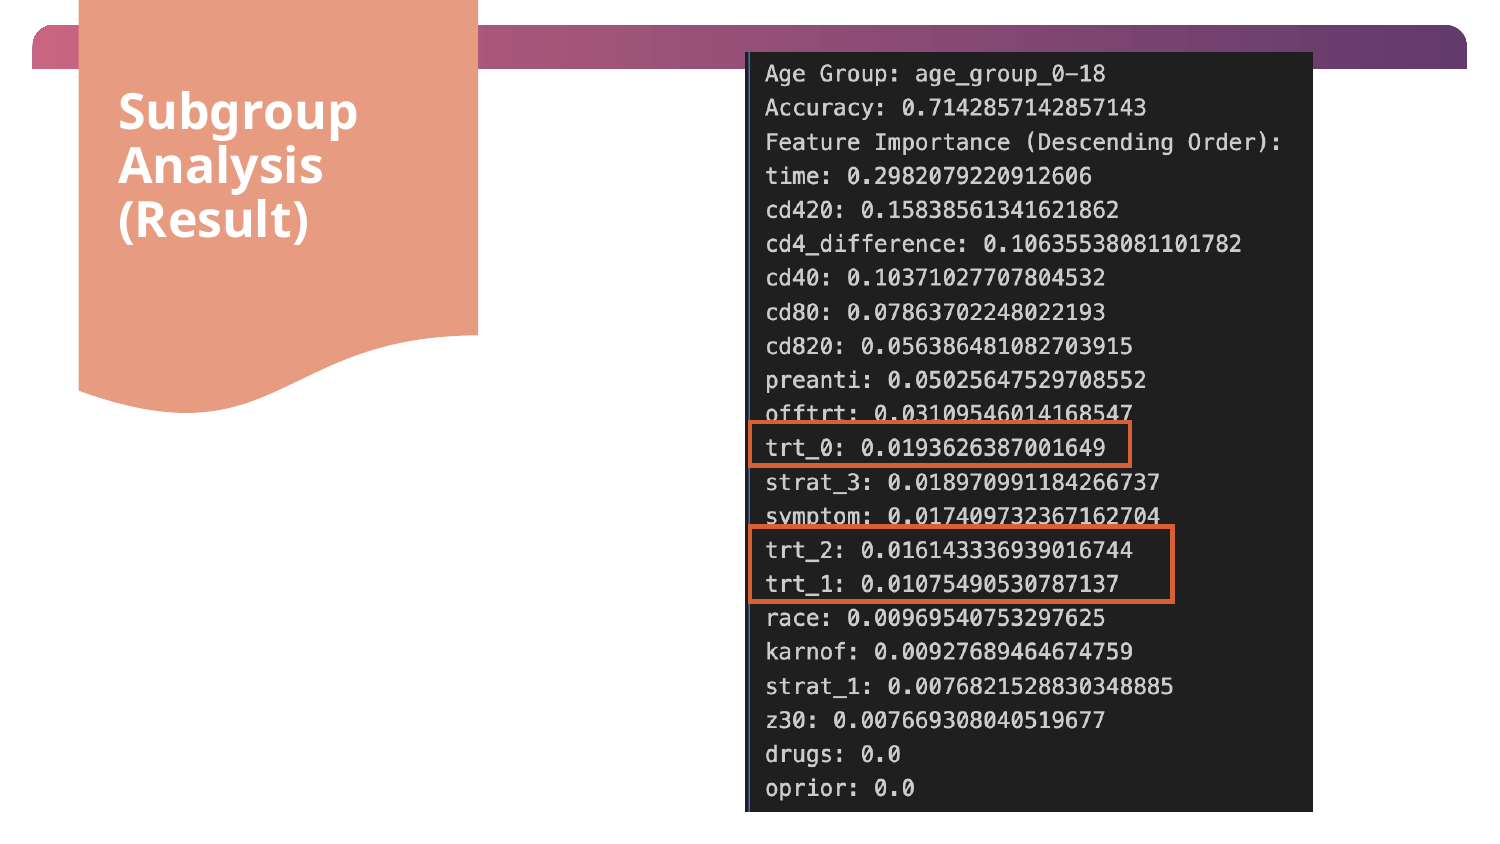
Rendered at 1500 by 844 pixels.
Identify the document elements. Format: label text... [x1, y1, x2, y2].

title Subgroup Analysis (Result) [103, 21, 453, 313]
picture [745, 52, 1313, 812]
text_box [77, 0, 480, 414]
